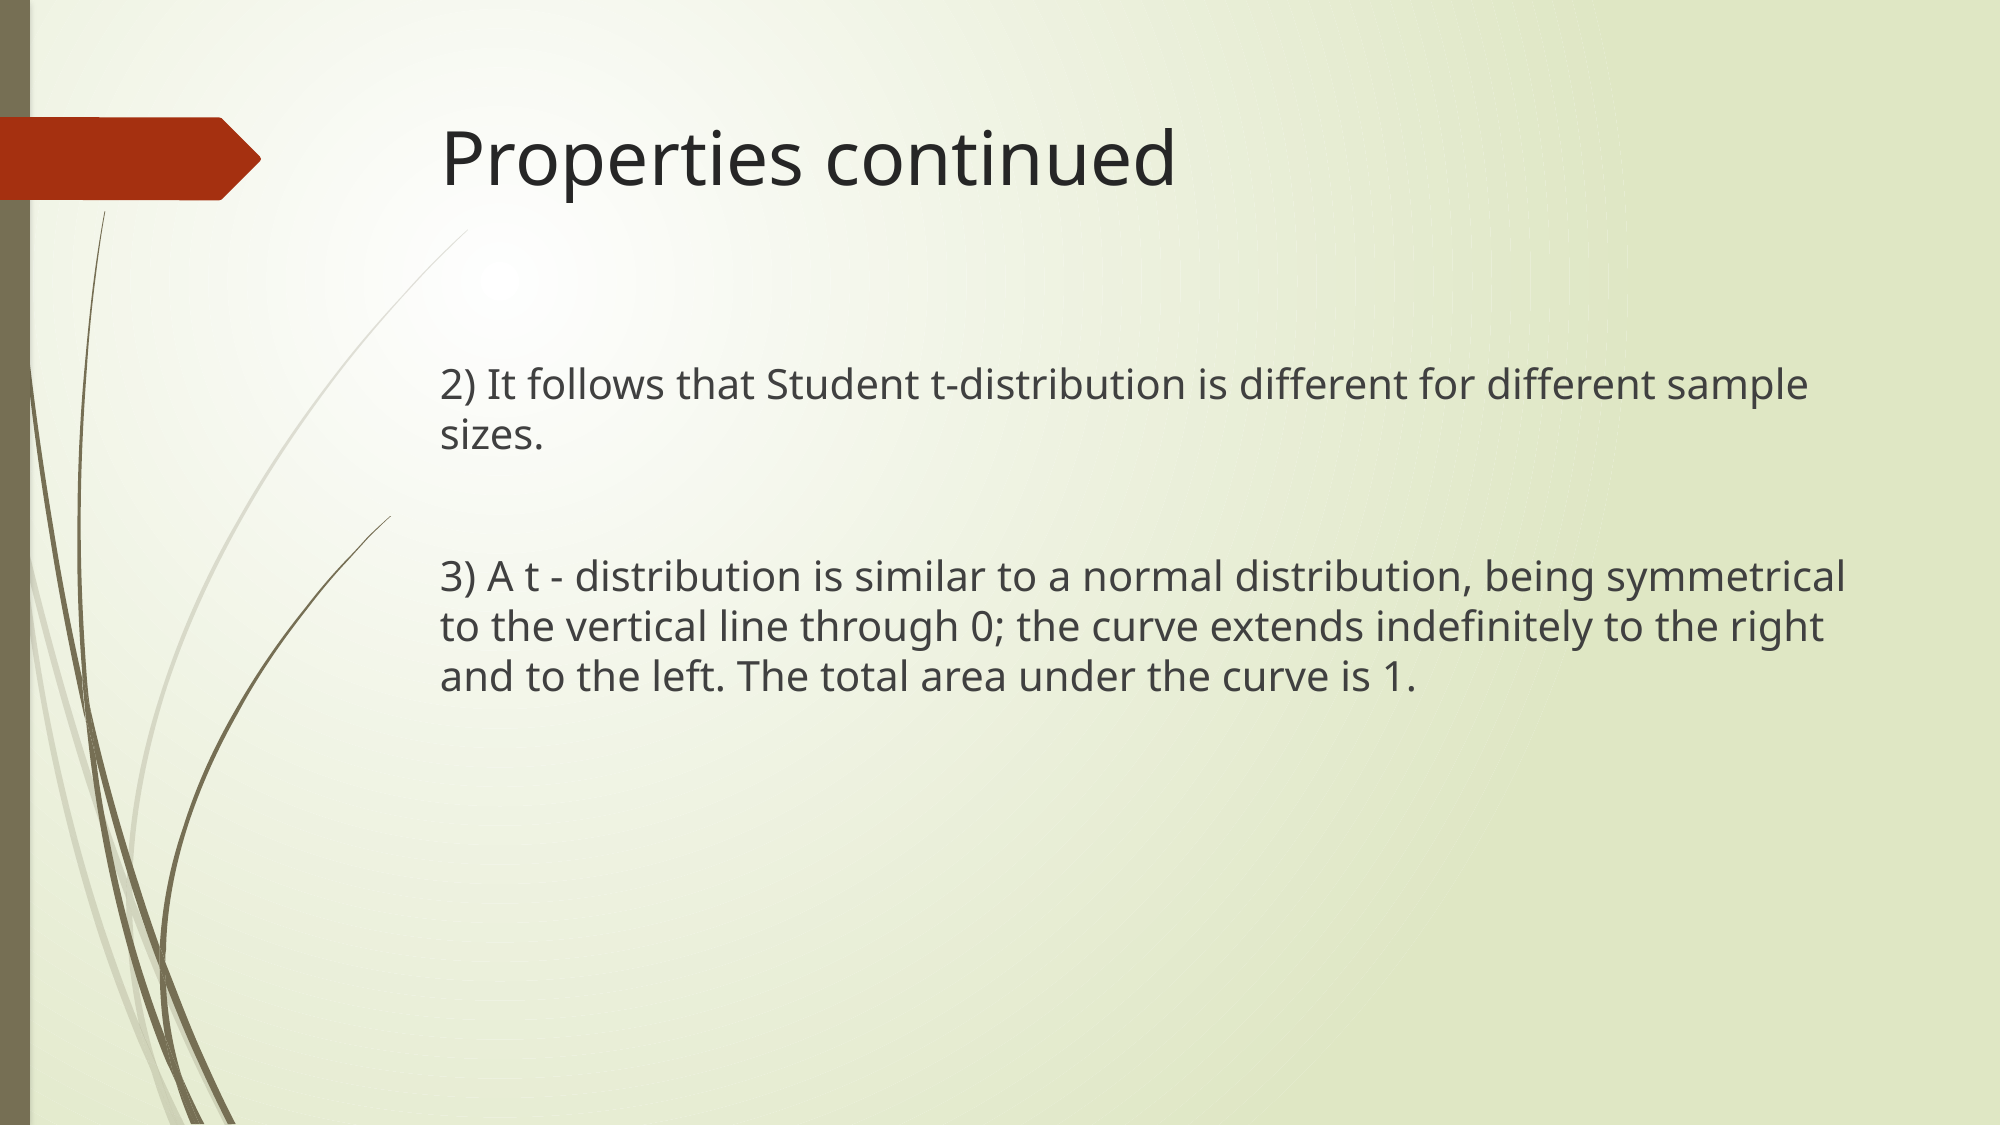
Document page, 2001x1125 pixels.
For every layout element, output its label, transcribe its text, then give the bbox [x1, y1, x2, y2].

title Properties continued [425, 102, 1888, 313]
list 2) It follows that Student t-distribution is different for different sample sizes. 3) A t - distribution is similar to a normal distribution, being symmetrical to the vertical line through 0; the curve extends indefinitely to the right and to the left. The total area under the curve is 1. [424, 350, 1888, 970]
